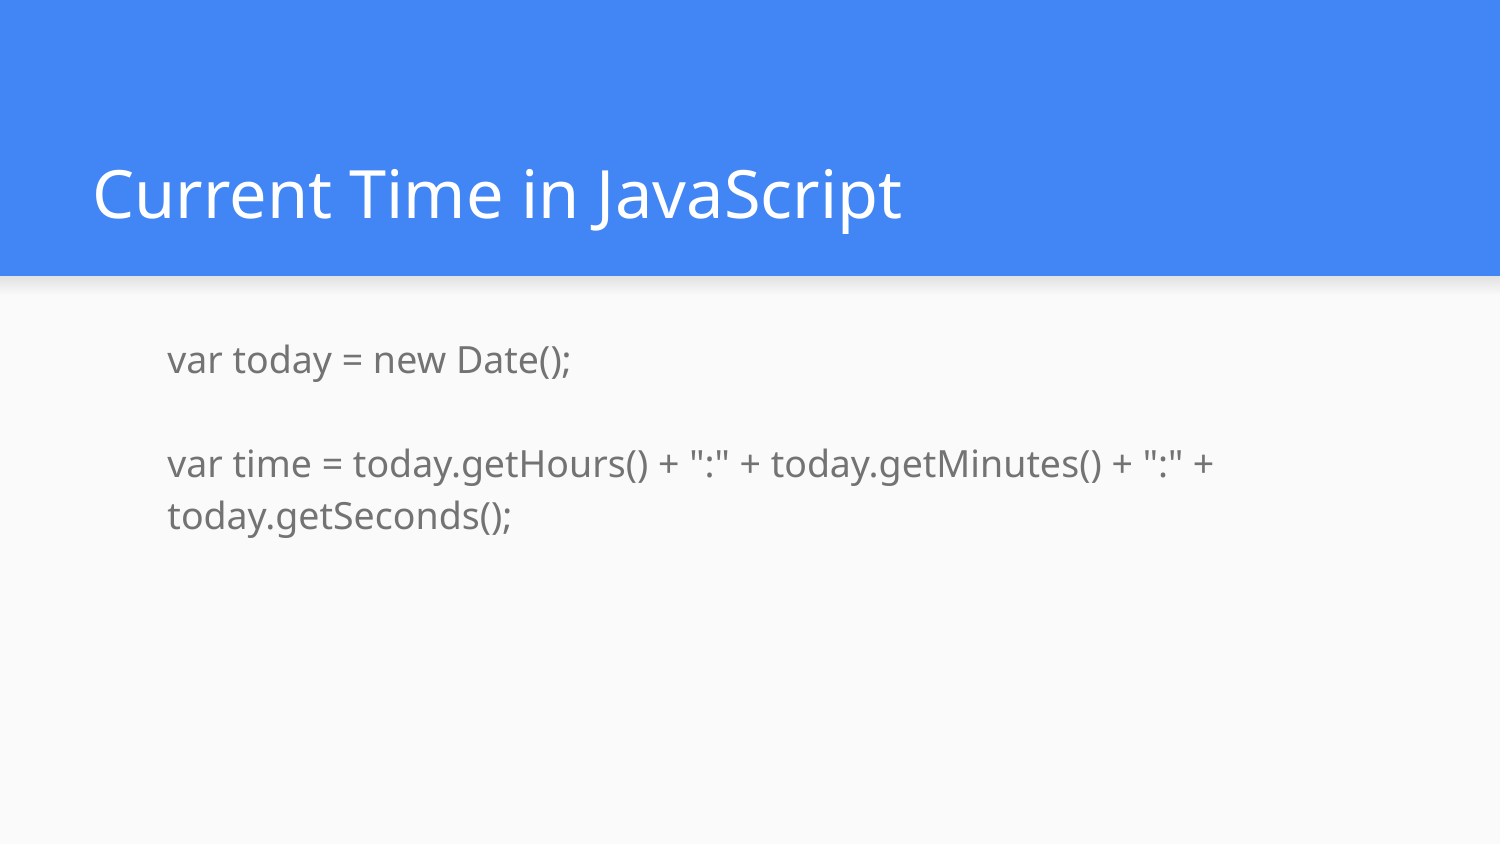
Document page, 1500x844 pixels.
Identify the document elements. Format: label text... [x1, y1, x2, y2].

title Current Time in JavaScript [77, 121, 1427, 248]
list var today = new Date(); var time = today.getHours() + ":" + today.getMinutes() + ":" + today.getSeconds(); [77, 314, 1427, 760]
